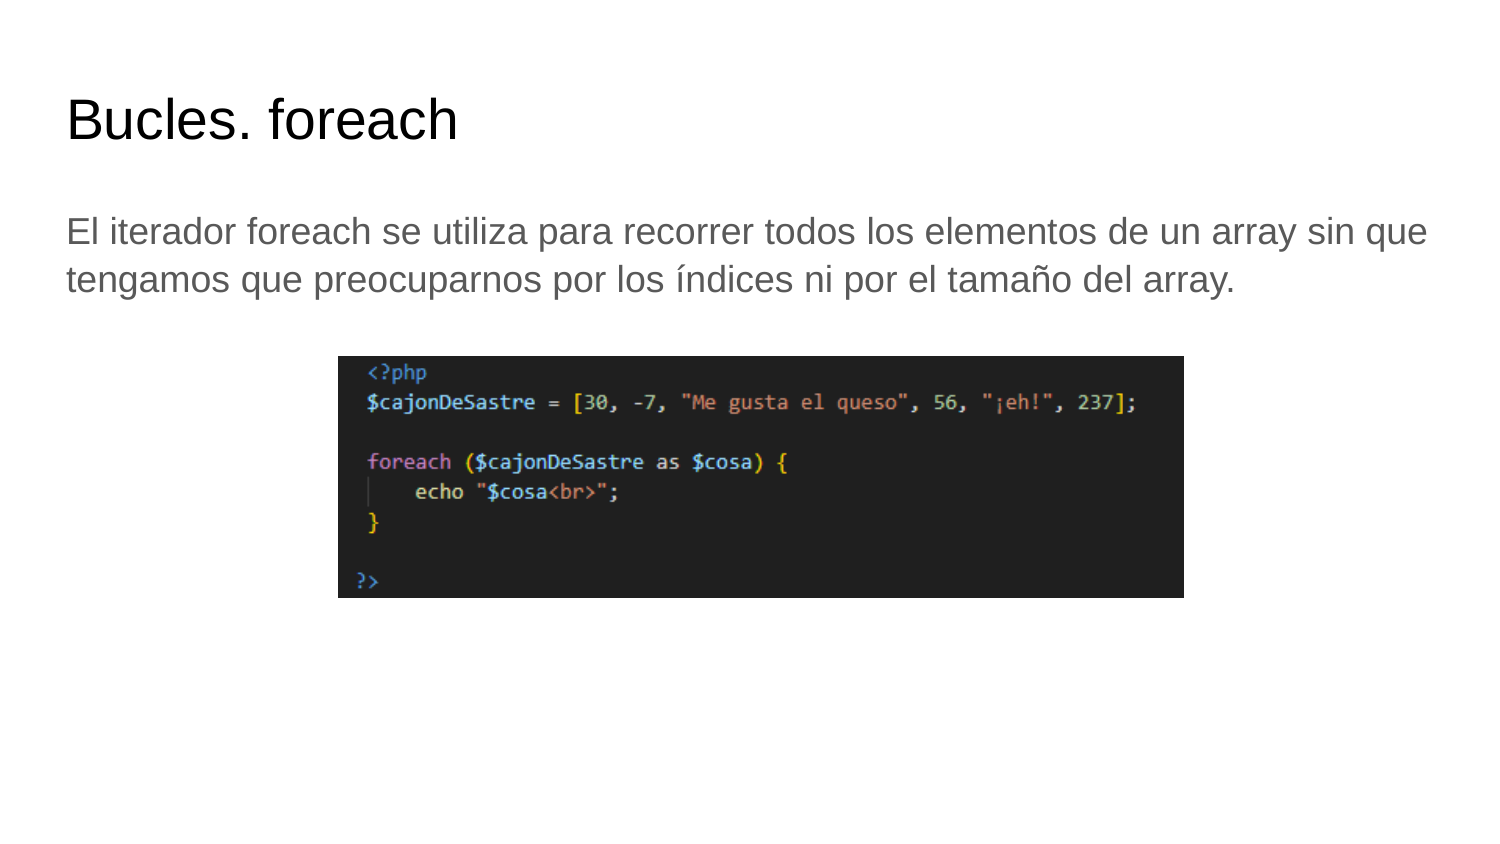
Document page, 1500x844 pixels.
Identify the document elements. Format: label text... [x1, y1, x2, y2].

picture [338, 356, 1184, 598]
title Bucles. foreach [51, 72, 1449, 167]
list El iterador foreach se utiliza para recorrer todos los elementos de un array sin que tengamos que preocuparnos por los índices ni por el tamaño del array. [51, 189, 1449, 750]
